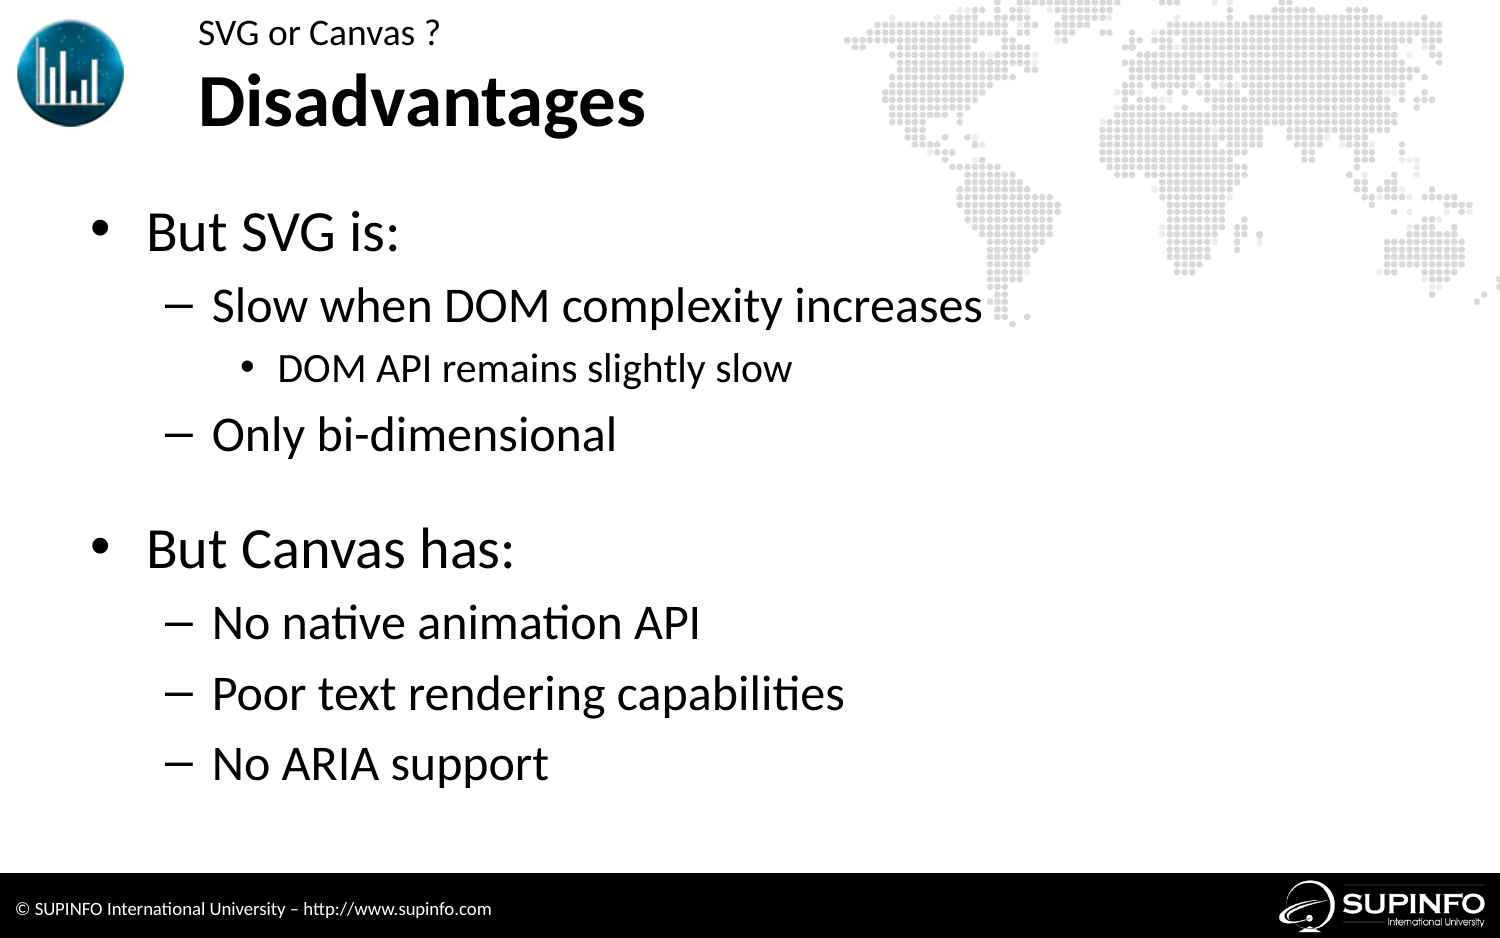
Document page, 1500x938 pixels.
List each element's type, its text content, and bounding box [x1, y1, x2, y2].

picture [17, 19, 125, 127]
picture [1269, 870, 1494, 938]
picture [844, 0, 1500, 327]
list But SVG is: Slow when DOM complexity increases DOM API remains slightly slow Only bi-dimensional But Canvas has: No native animation API Poor text rendering capabilities No ARIA support [75, 185, 1459, 880]
title Disadvantages [183, 56, 1459, 138]
list SVG or Canvas ? [183, 0, 1459, 56]
